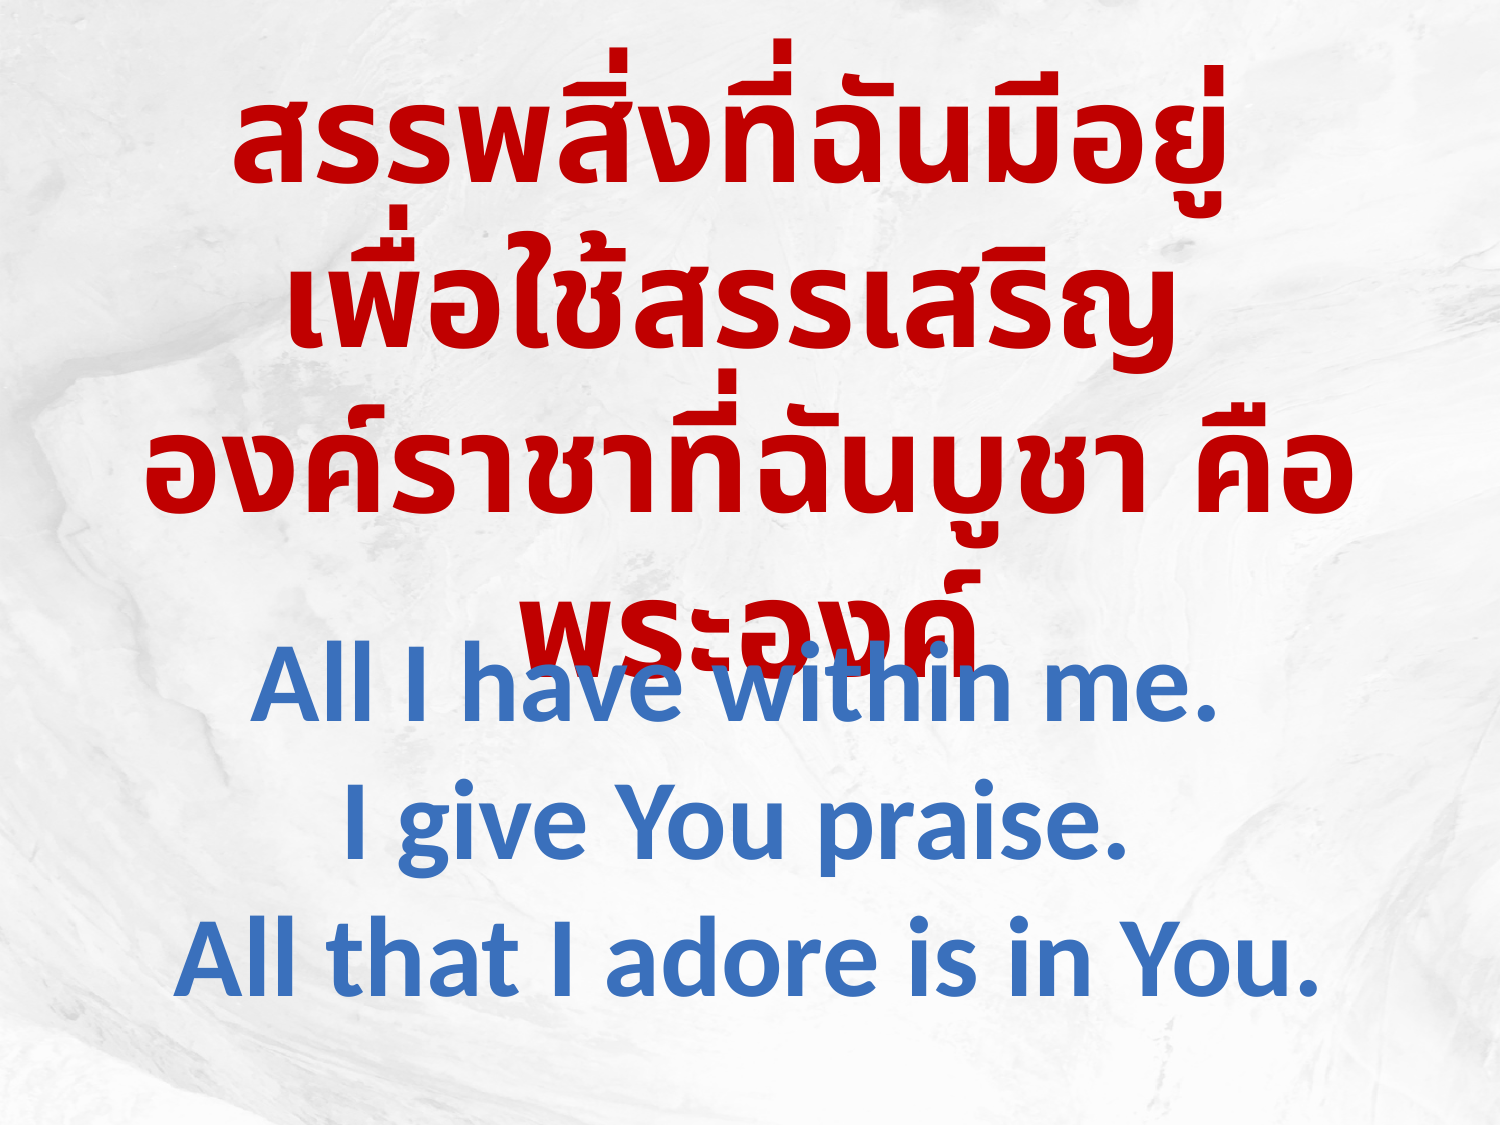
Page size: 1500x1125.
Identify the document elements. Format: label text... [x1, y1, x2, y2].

text_box All I have within me. I give You praise. All that I adore is in You. [112, 599, 1388, 1027]
text_box สรรพสิ่งที่ฉันมีอยู่ เพื่อใช้สรรเสริญ องค์ราชาที่ฉันบูชา คือพระองค์ [112, 37, 1388, 599]
